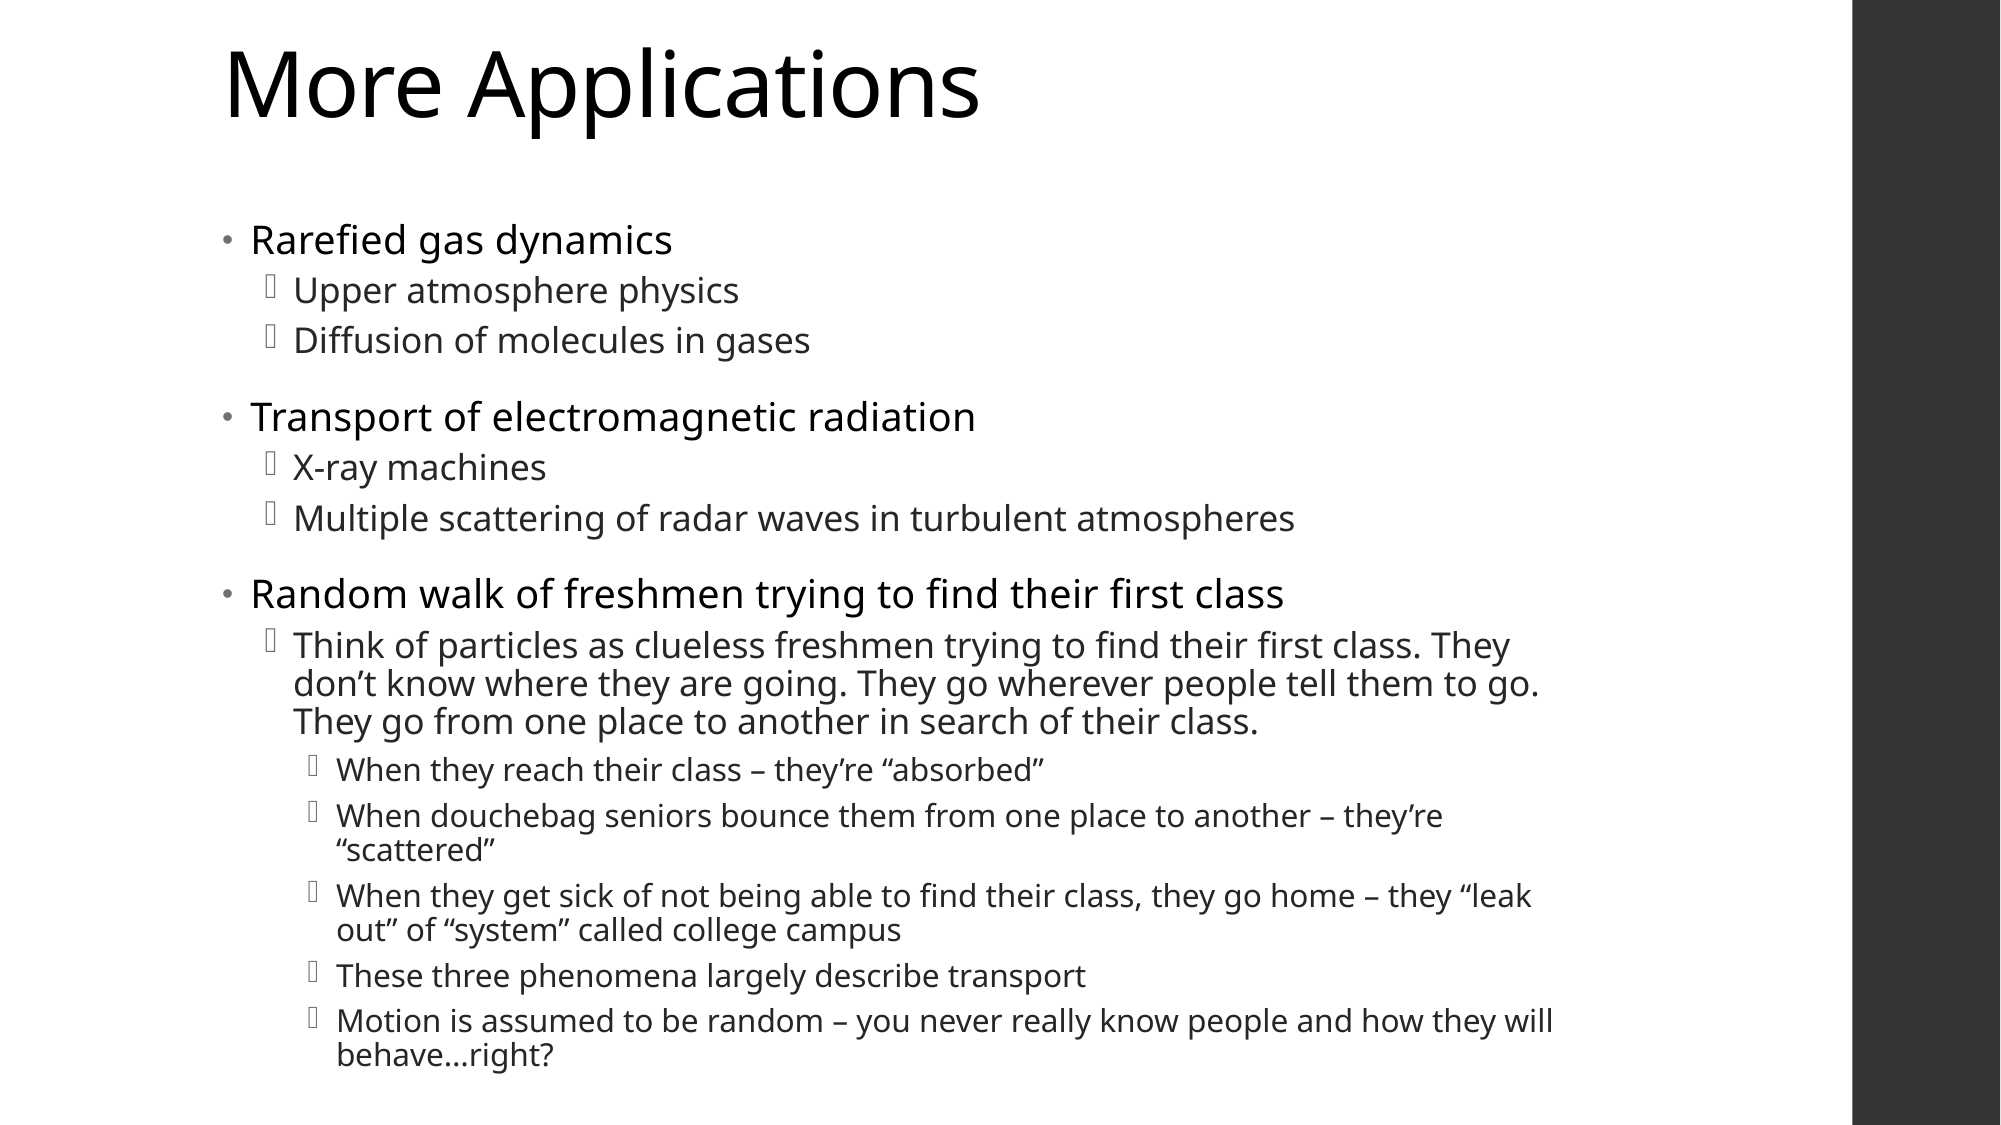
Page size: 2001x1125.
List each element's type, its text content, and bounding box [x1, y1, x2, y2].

list Rarefied gas dynamics Upper atmosphere physics Diffusion of molecules in gases Transport of electromagnetic radiation X-ray machines Multiple scattering of radar waves in turbulent atmospheres Random walk of freshmen trying to find their first class Think of particles as clueless freshmen trying to find their first class. They don’t know where they are going. They go wherever people tell them to go. They go from one place to another in search of their class. When they reach their class – they’re “absorbed” When douchebag seniors bounce them from one place to another – they’re “scattered” When they get sick of not being able to find their class, they go home – they “leak out” of “system” called college campus These three phenomena largely describe transport Motion is assumed to be random – you never really know people and how they will behave…right? [206, 210, 1617, 1089]
title More Applications [206, 21, 1797, 145]
